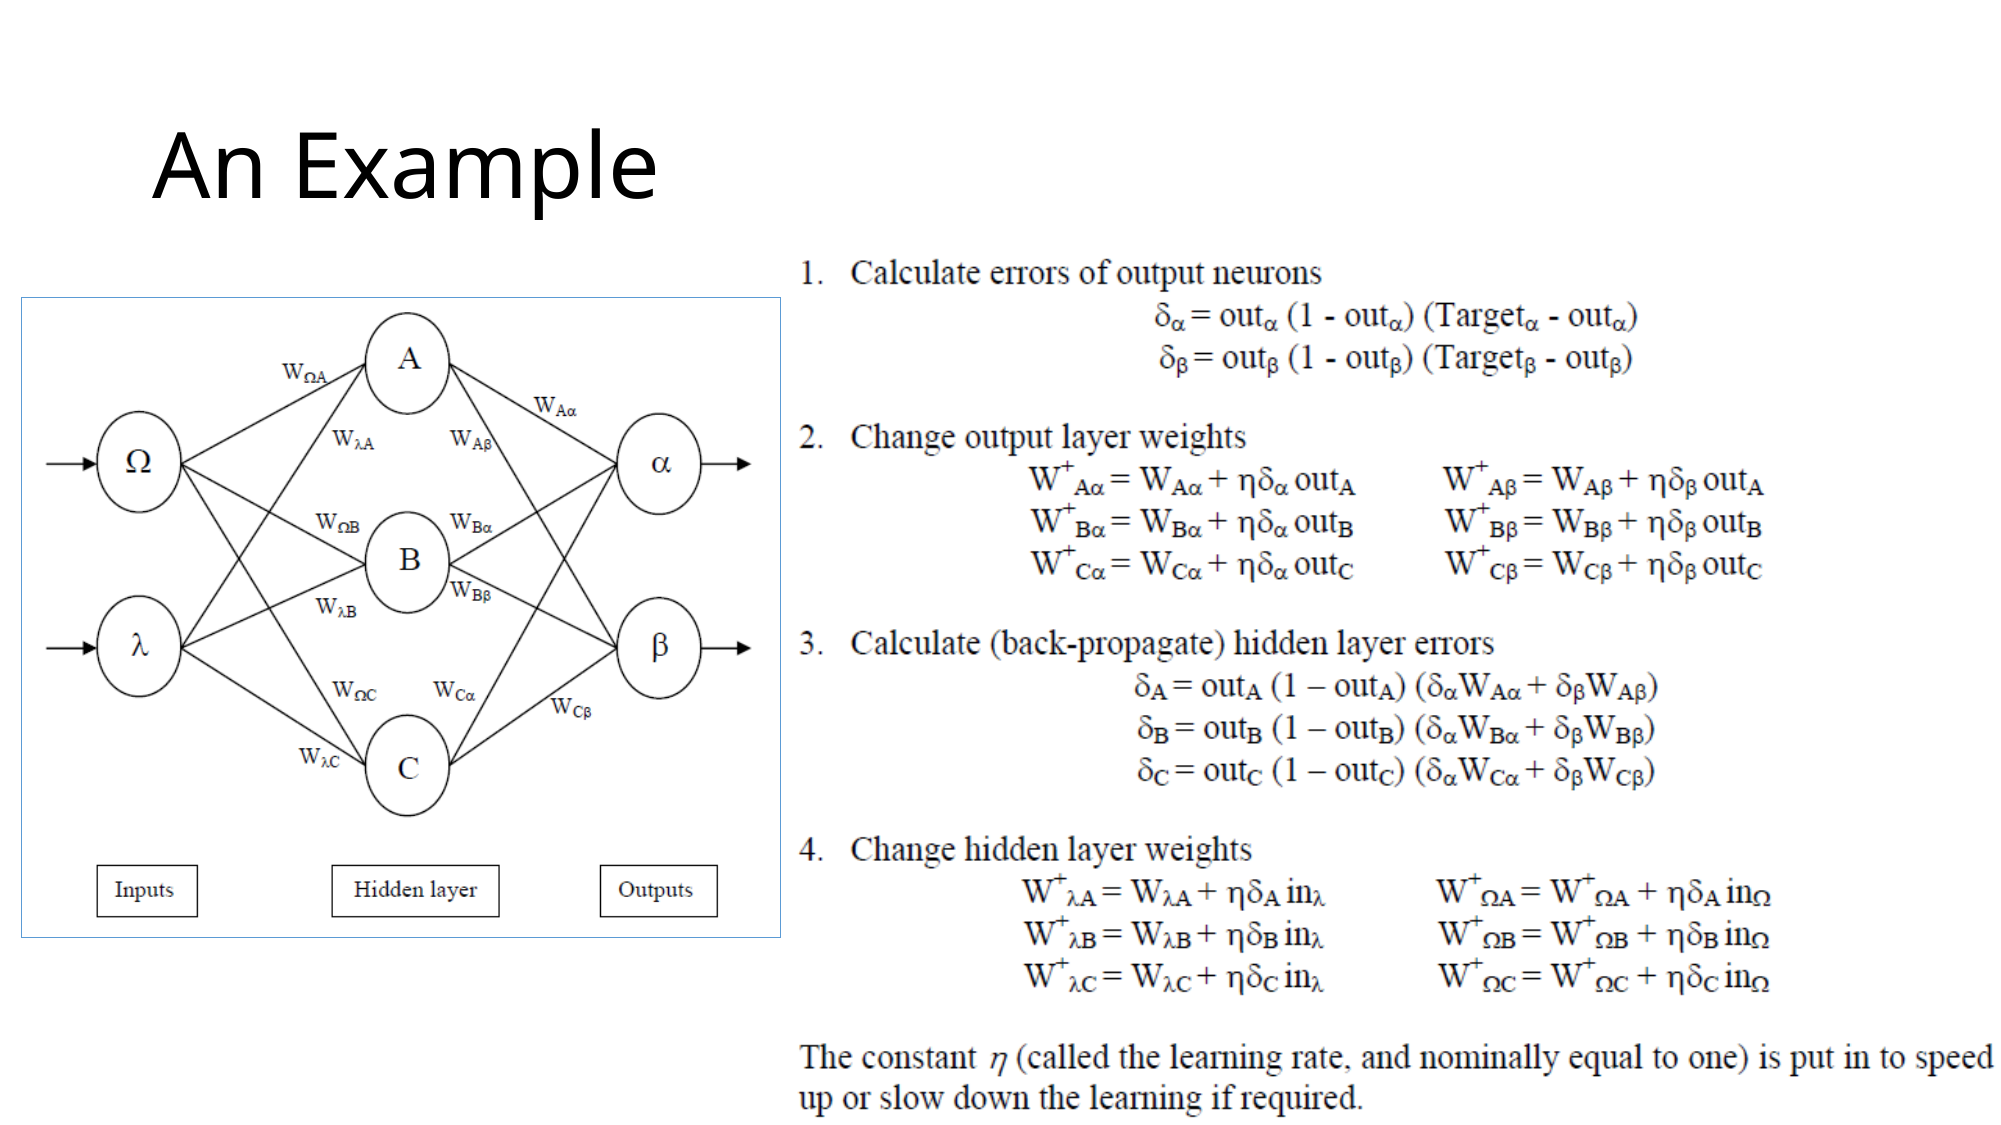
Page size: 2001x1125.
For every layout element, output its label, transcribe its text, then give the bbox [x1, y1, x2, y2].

title An Example [137, 59, 1863, 278]
picture [795, 253, 2000, 1125]
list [21, 297, 780, 939]
